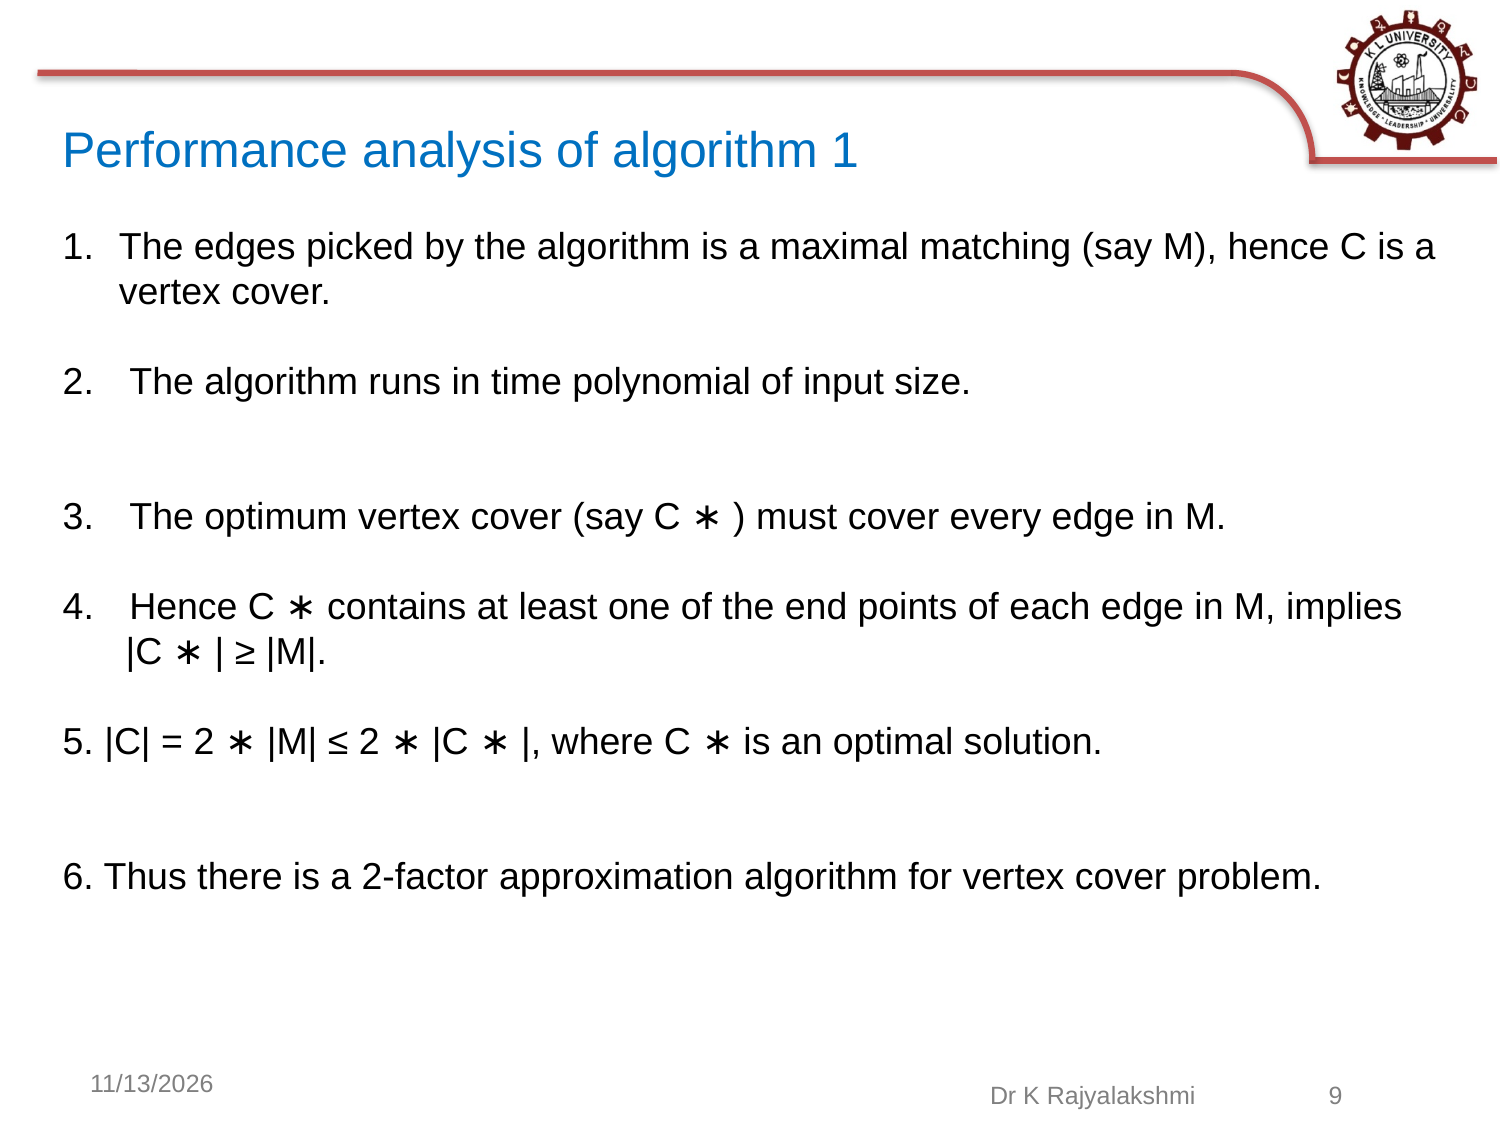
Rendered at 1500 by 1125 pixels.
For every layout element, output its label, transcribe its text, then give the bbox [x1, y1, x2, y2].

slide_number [75, 1052, 425, 1113]
picture [1333, 5, 1481, 154]
text_box Performance analysis of algorithm 1 The edges picked by the algorithm is a maximal matching (say M), hence C is a vertex cover. The algorithm runs in time polynomial of input size. The optimum vertex cover (say C ∗ ) must cover every edge in M. Hence C ∗ contains at least one of the end points of each edge in M, implies |C ∗ | ≥ |M|. 5. |C| = 2 ∗ |M| ≤ 2 ∗ |C ∗ |, where C ∗ is an optimal solution. 6. Thus there is a 2-factor approximation algorithm for vertex cover problem. [47, 109, 1475, 905]
slide_number Dr K Rajyalakshmi 9 [975, 1065, 1425, 1125]
